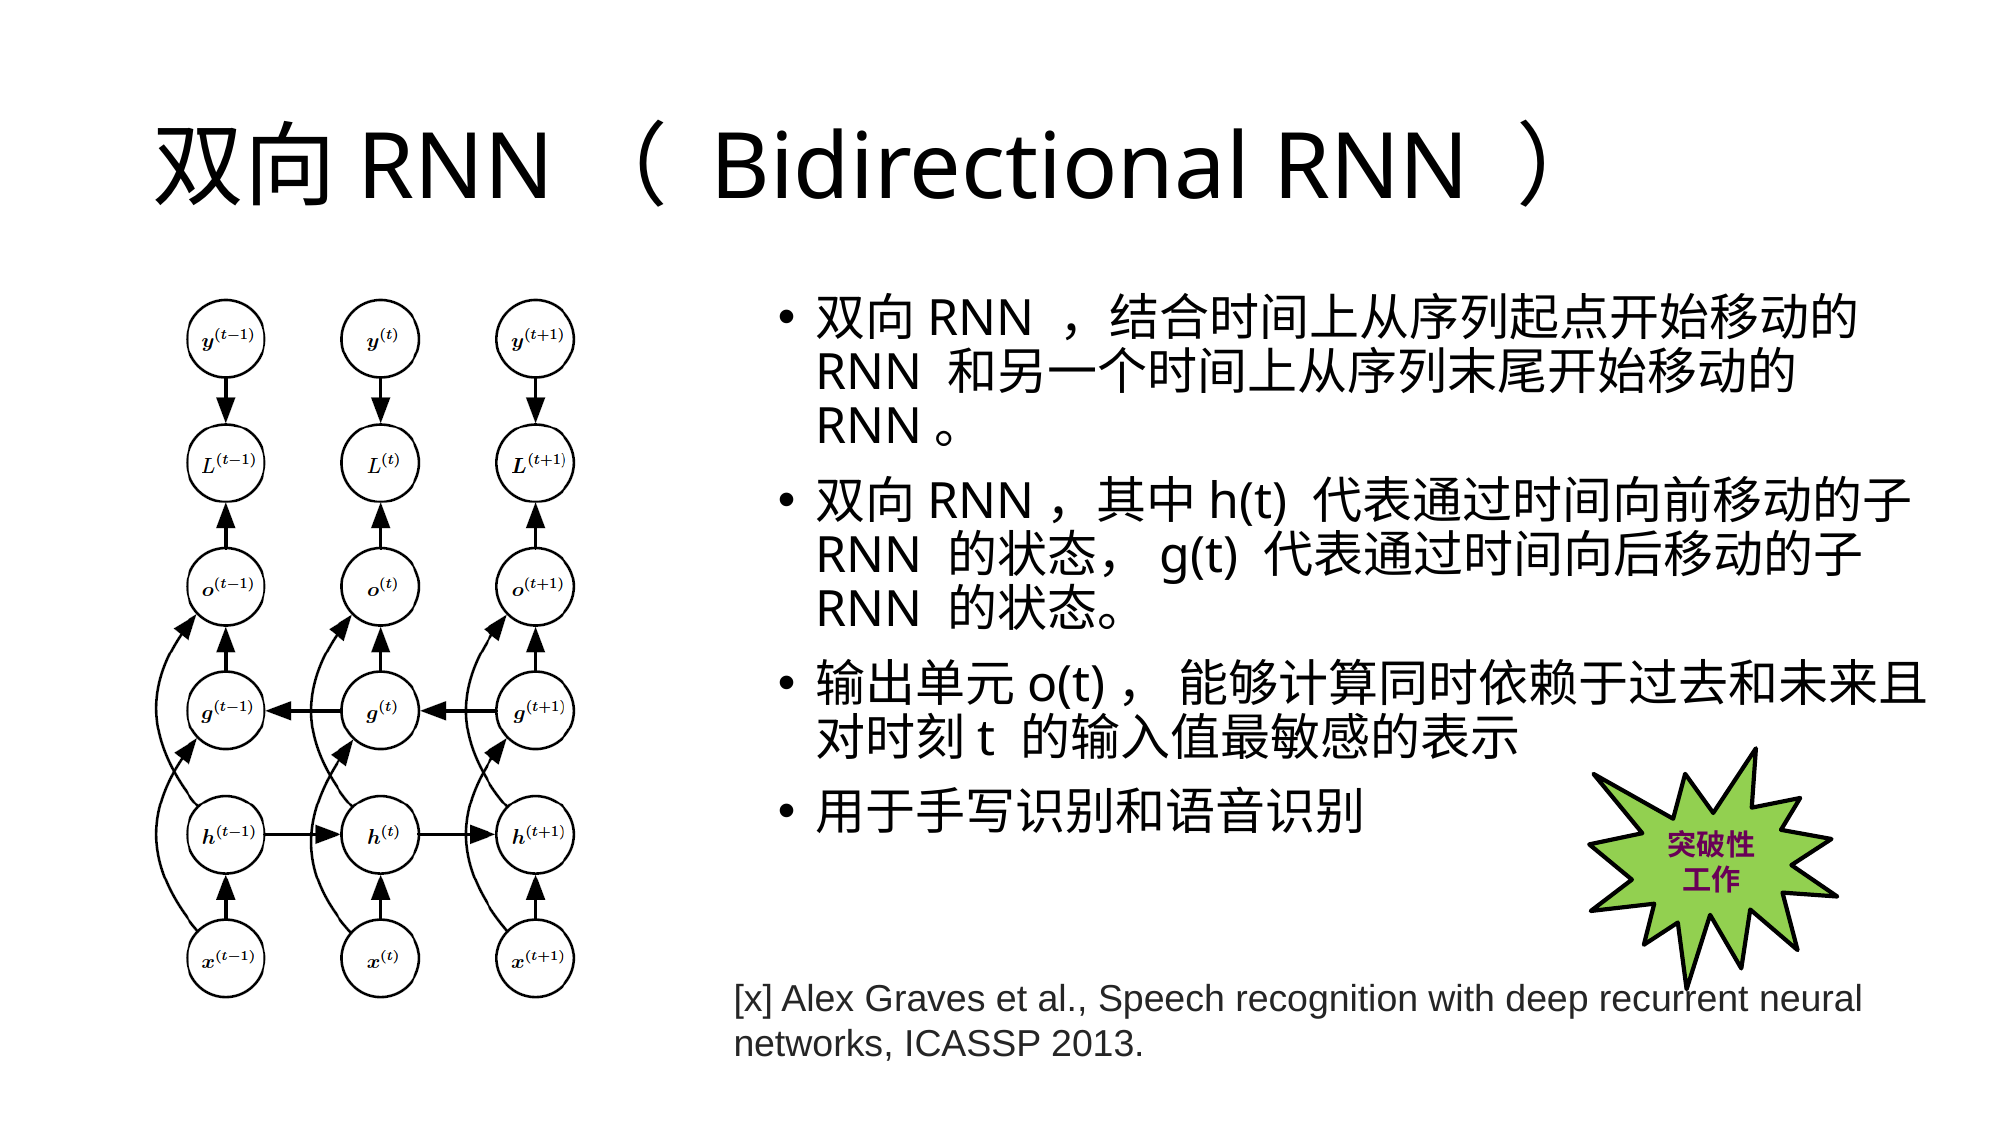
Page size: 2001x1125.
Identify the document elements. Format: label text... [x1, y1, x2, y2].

text_box 突破性工作 [1589, 748, 1838, 990]
picture [113, 277, 639, 1029]
title 双向RNN（ Bidirectional RNN ） [137, 59, 1863, 278]
text_box [x] Alex Graves et al., Speech recognition with deep recurrent neural networks, ICASSP 2013. [718, 966, 1921, 1072]
list 双向RNN ，结合时间上从序列起点开始移动的RNN 和另一个时间上从序列末尾开始移动的RNN。 双向RNN，其中h(t) 代表通过时间向前移动的子RNN 的状态，g(t) 代表通过时间向后移动的子RNN 的状态。 输出单元o(t)， 能够计算同时依赖于过去和未来且对时刻t 的输入值最敏感的表示 用于手写识别和语音识别 [762, 284, 1962, 869]
